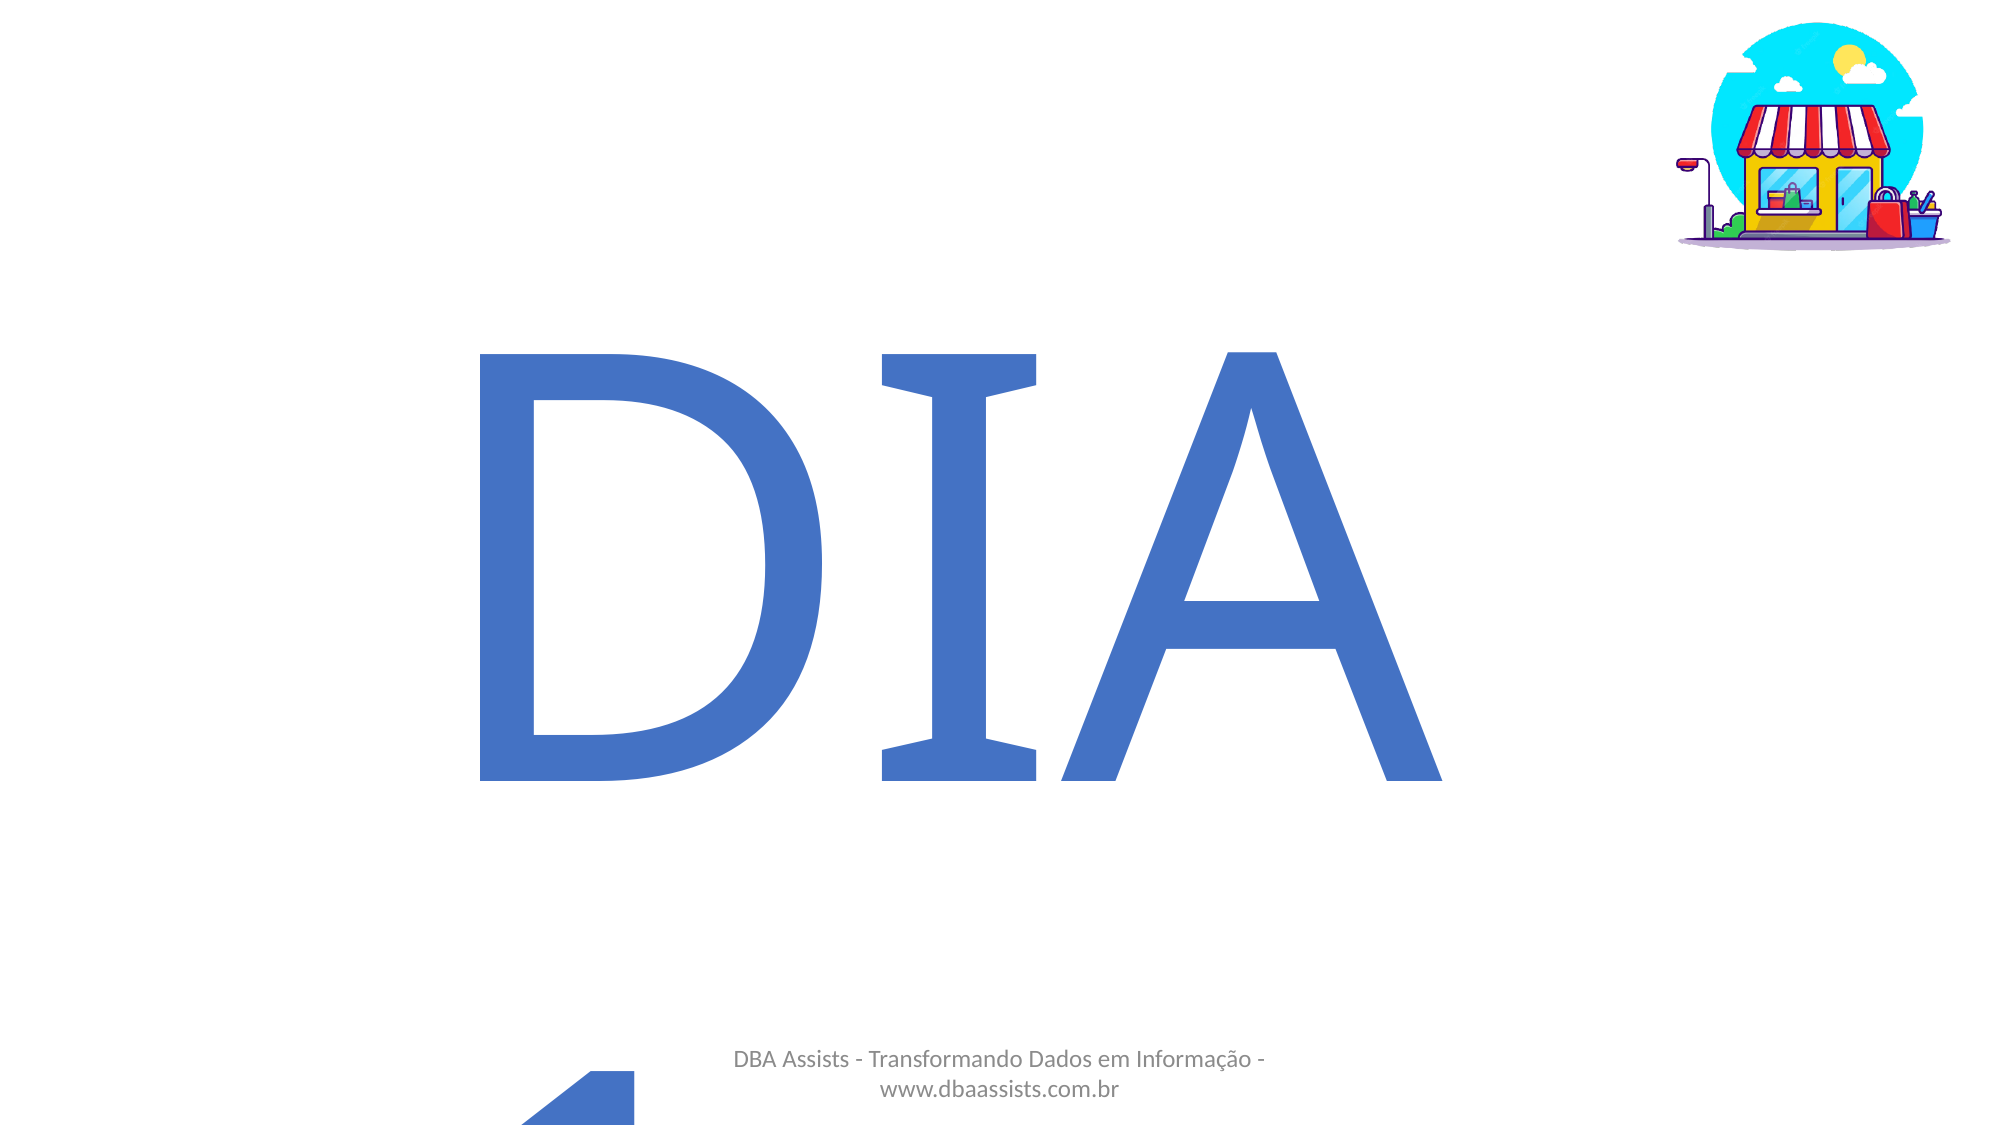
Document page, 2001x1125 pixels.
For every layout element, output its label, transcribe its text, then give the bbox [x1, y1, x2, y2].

text_box DIA 1 [407, 176, 1667, 1125]
footer DBA Assists - Transformando Dados em Informação - www.dbaassists.com.br [662, 1042, 1338, 1103]
picture [1666, 0, 1956, 255]
